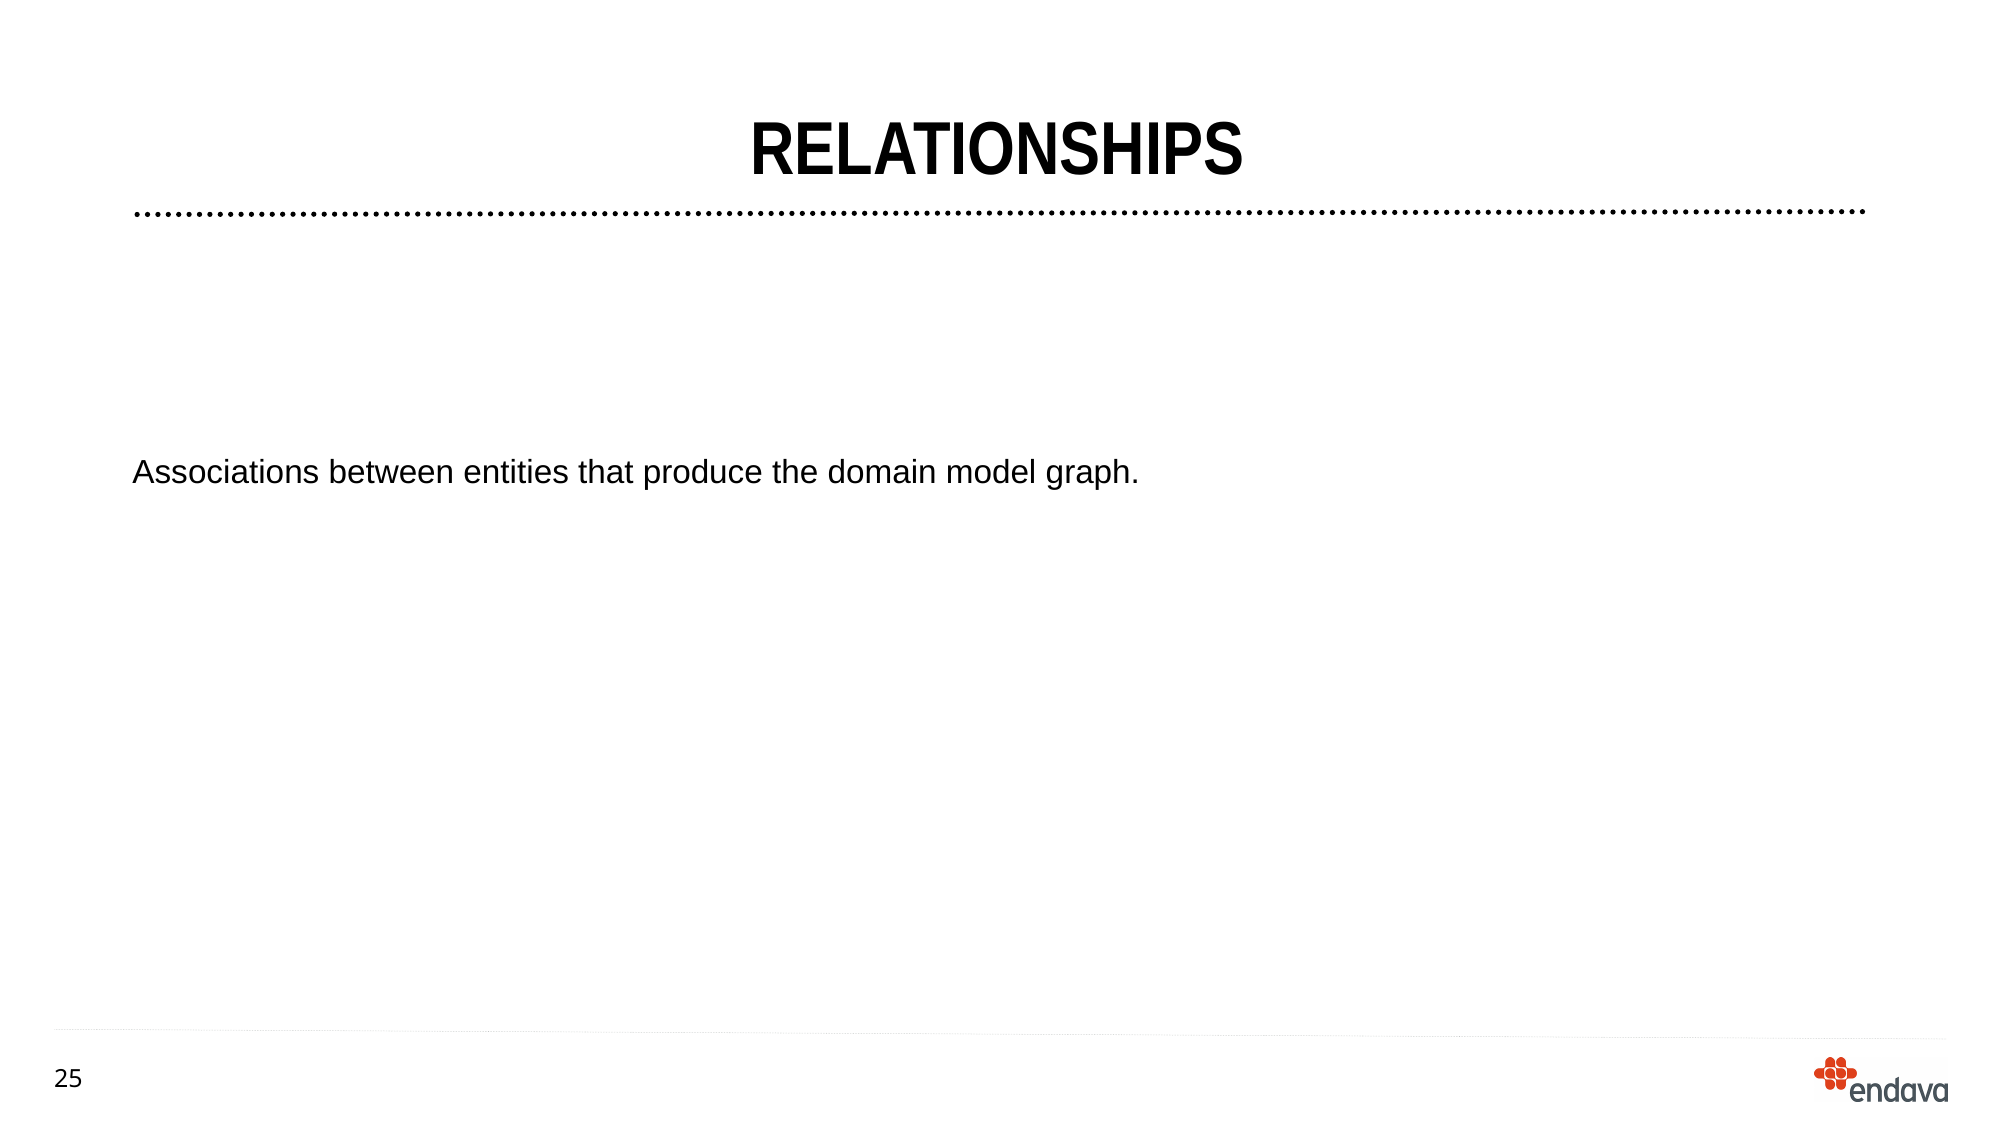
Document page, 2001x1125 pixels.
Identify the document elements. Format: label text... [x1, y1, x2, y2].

picture [1814, 1057, 1948, 1102]
list Associations between entities that produce the domain model graph. [132, 442, 1183, 558]
title relationships [198, 26, 1812, 195]
